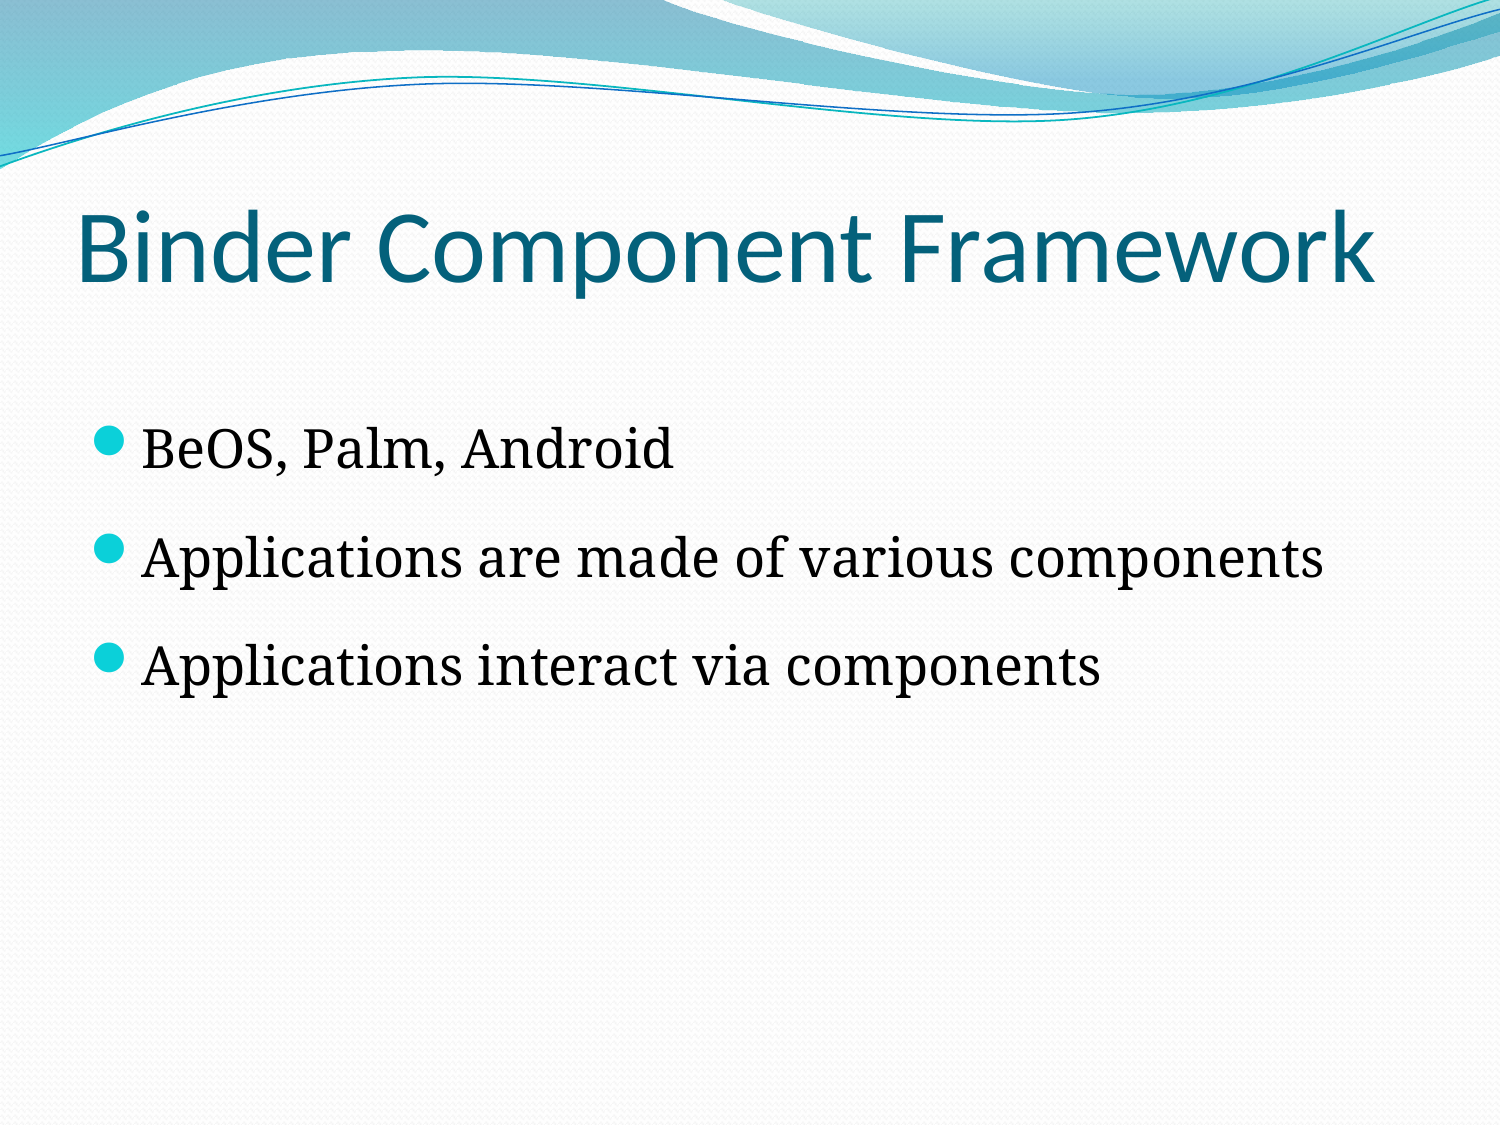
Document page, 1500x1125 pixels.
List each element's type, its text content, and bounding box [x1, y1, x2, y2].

list BeOS, Palm, Android Applications are made of various components Applications interact via components [75, 375, 1425, 1038]
title Binder Component Framework [75, 115, 1425, 303]
